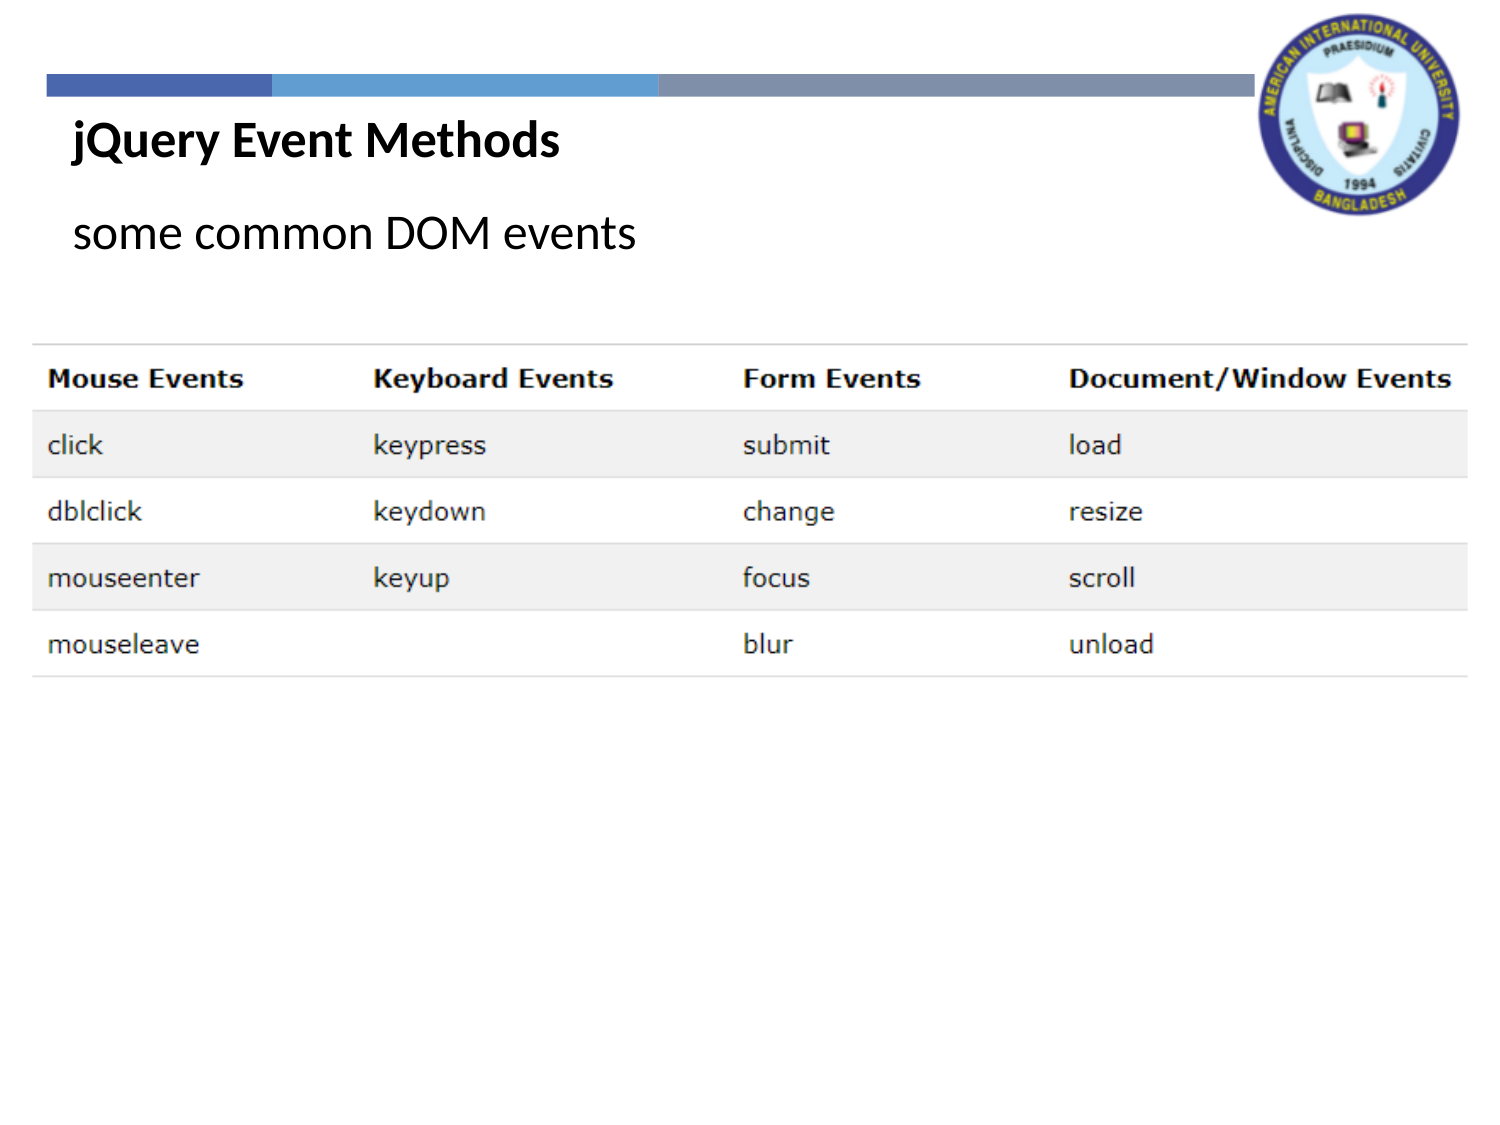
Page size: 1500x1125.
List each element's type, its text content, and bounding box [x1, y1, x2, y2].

picture [31, 337, 1469, 686]
text_box some common DOM events [57, 192, 1351, 267]
text_box jQuery Event Methods [57, 97, 586, 179]
picture [1254, 9, 1465, 221]
